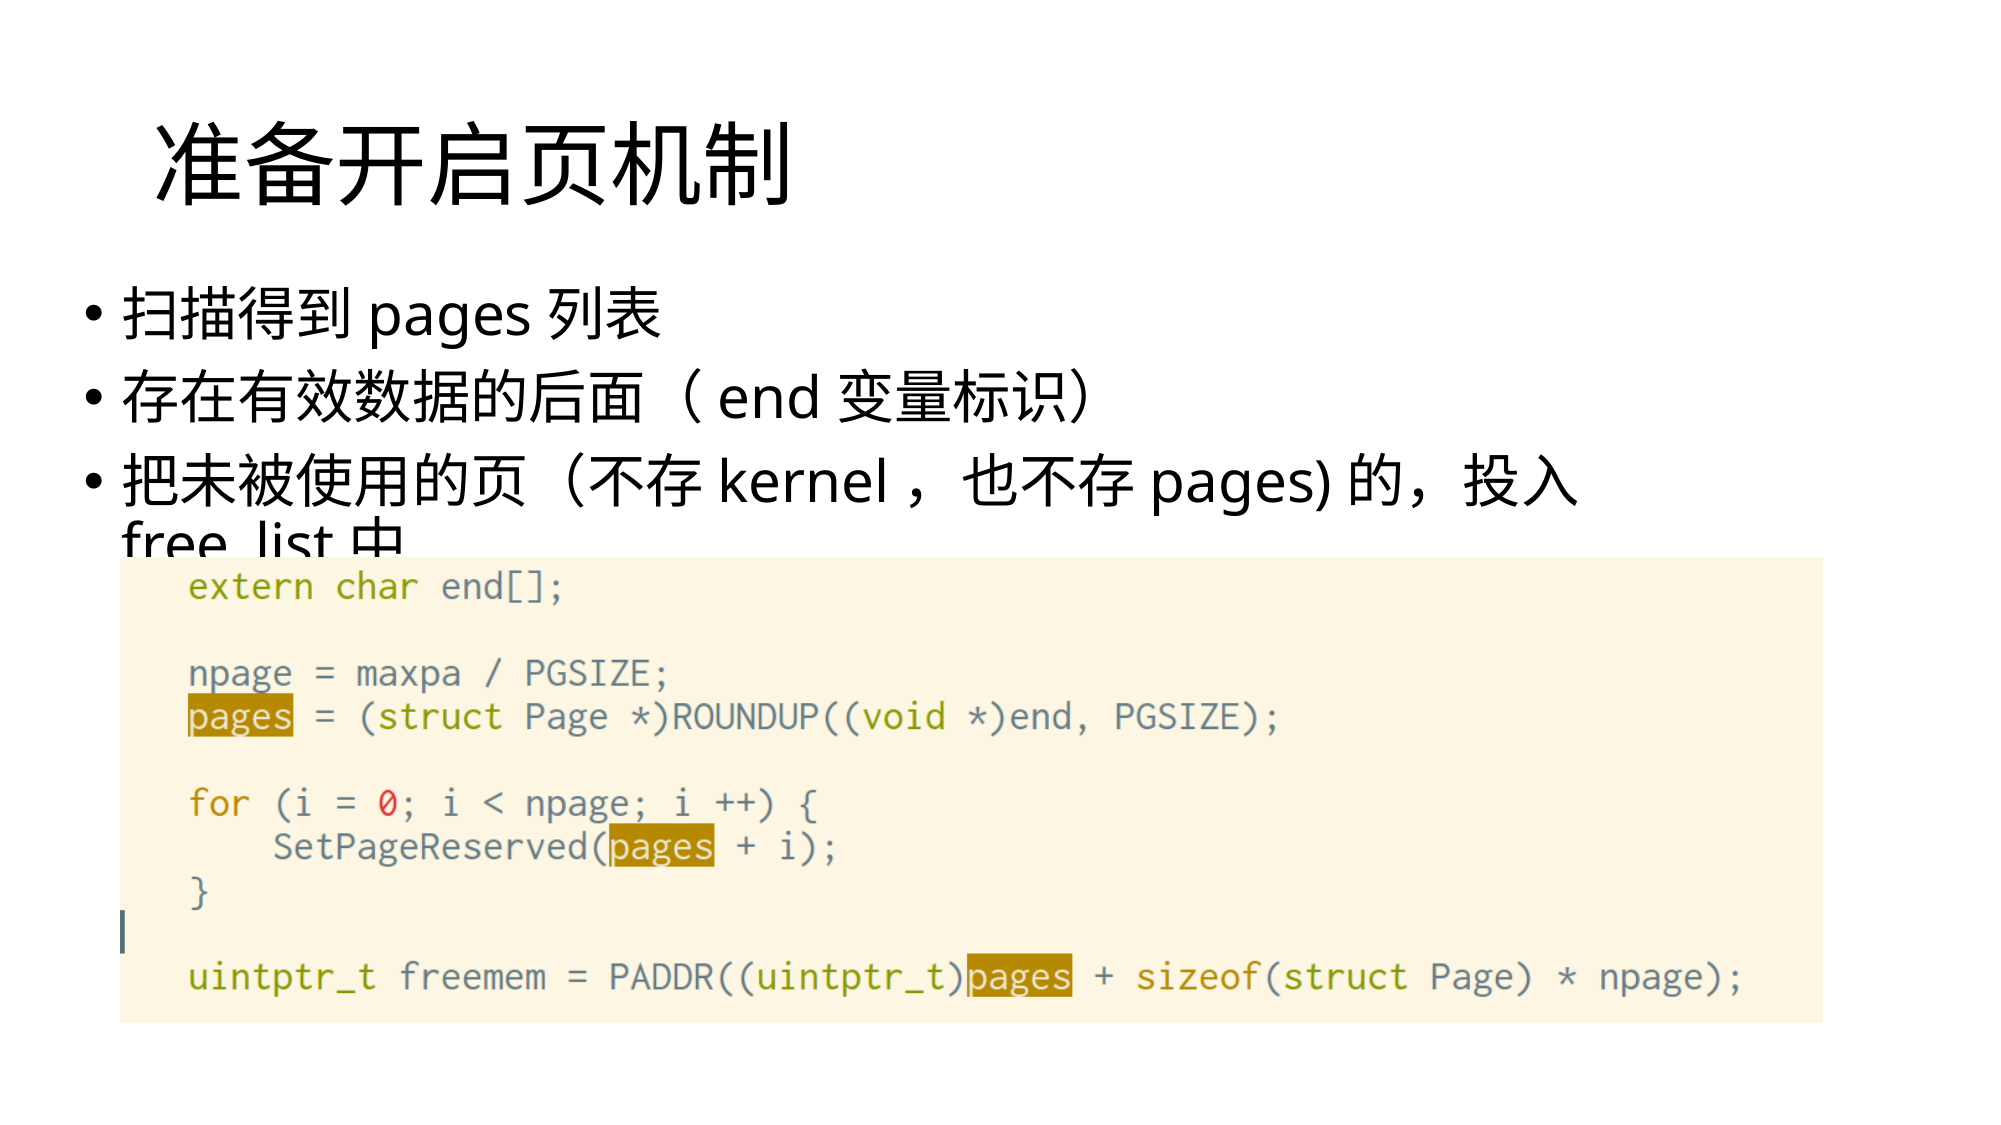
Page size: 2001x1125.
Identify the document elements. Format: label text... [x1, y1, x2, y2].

list 扫描得到pages列表 存在有效数据的后面（end变量标识） 把未被使用的页（不存kernel，也不存pages)的，投入free_list中 [68, 277, 1784, 992]
title 准备开启页机制 [137, 59, 1863, 278]
picture [120, 557, 1823, 1023]
